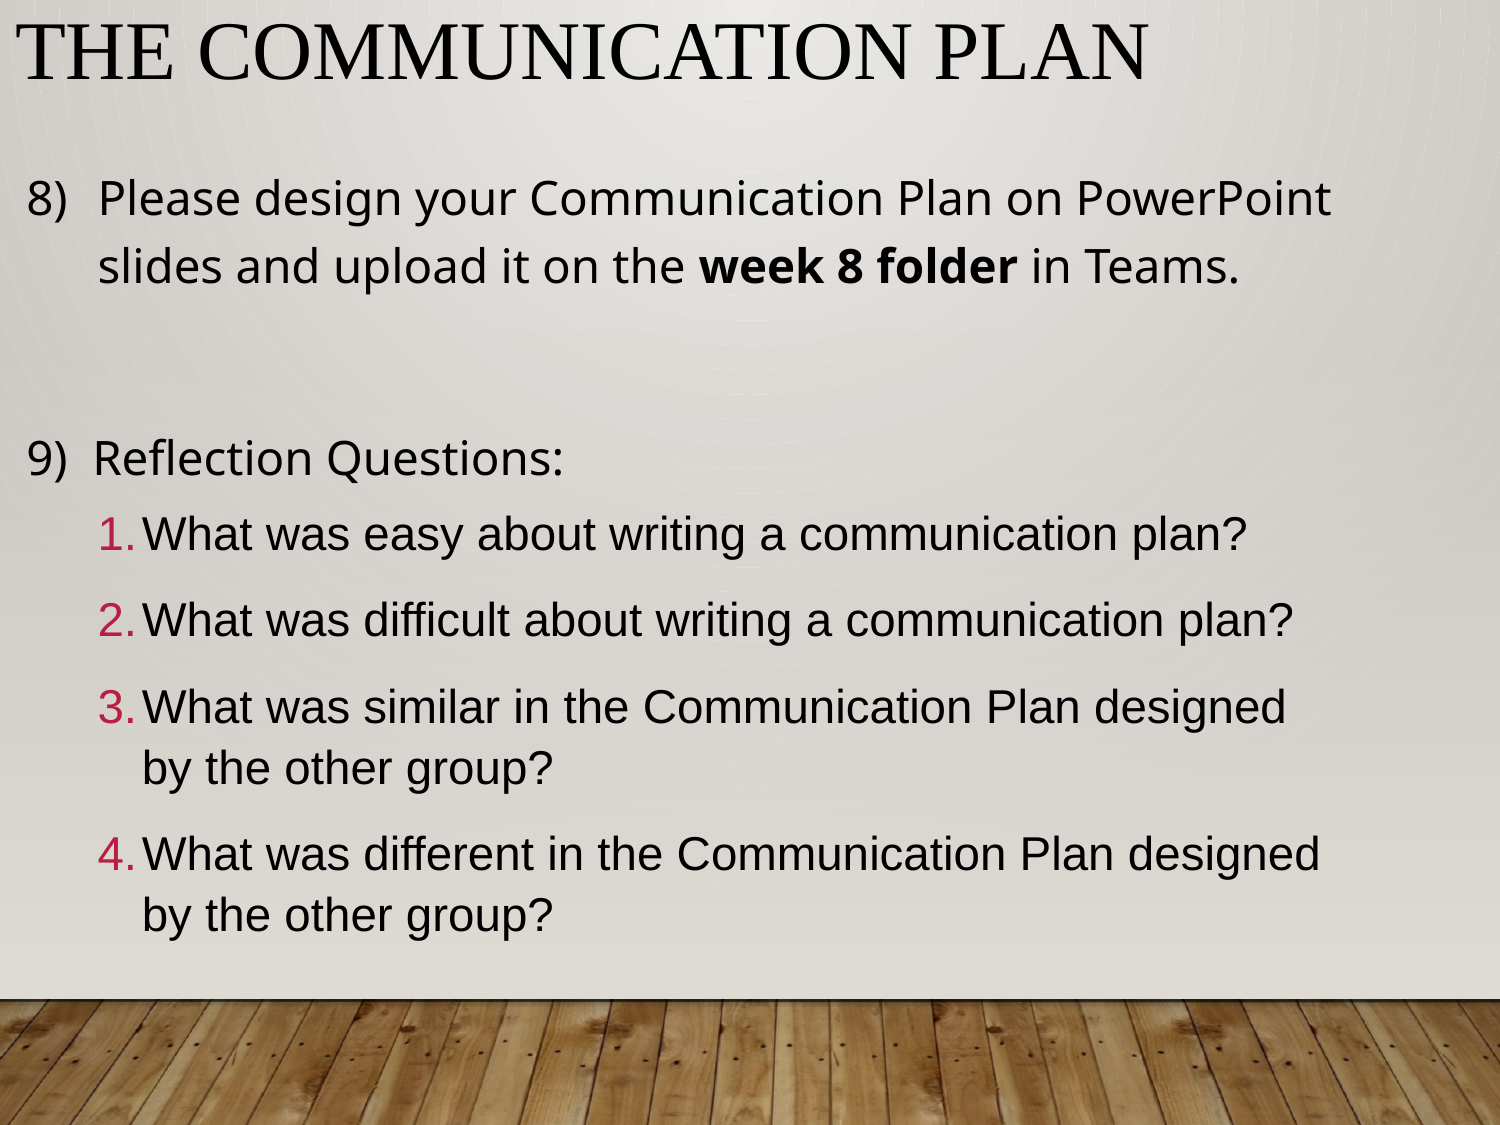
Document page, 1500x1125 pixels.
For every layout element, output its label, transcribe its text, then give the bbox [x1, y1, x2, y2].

title The Communication Plan [0, 0, 1373, 150]
picture [0, 999, 1500, 1125]
list Please design your Communication Plan on PowerPoint slides and upload it on the week 8 folder in Teams. 9) Reflection Questions: What was easy about writing a communication plan? What was difficult about writing a communication plan? What was similar in the Communication Plan designed by the other group? What was different in the Communication Plan designed by the other group? [11, 149, 1362, 1034]
